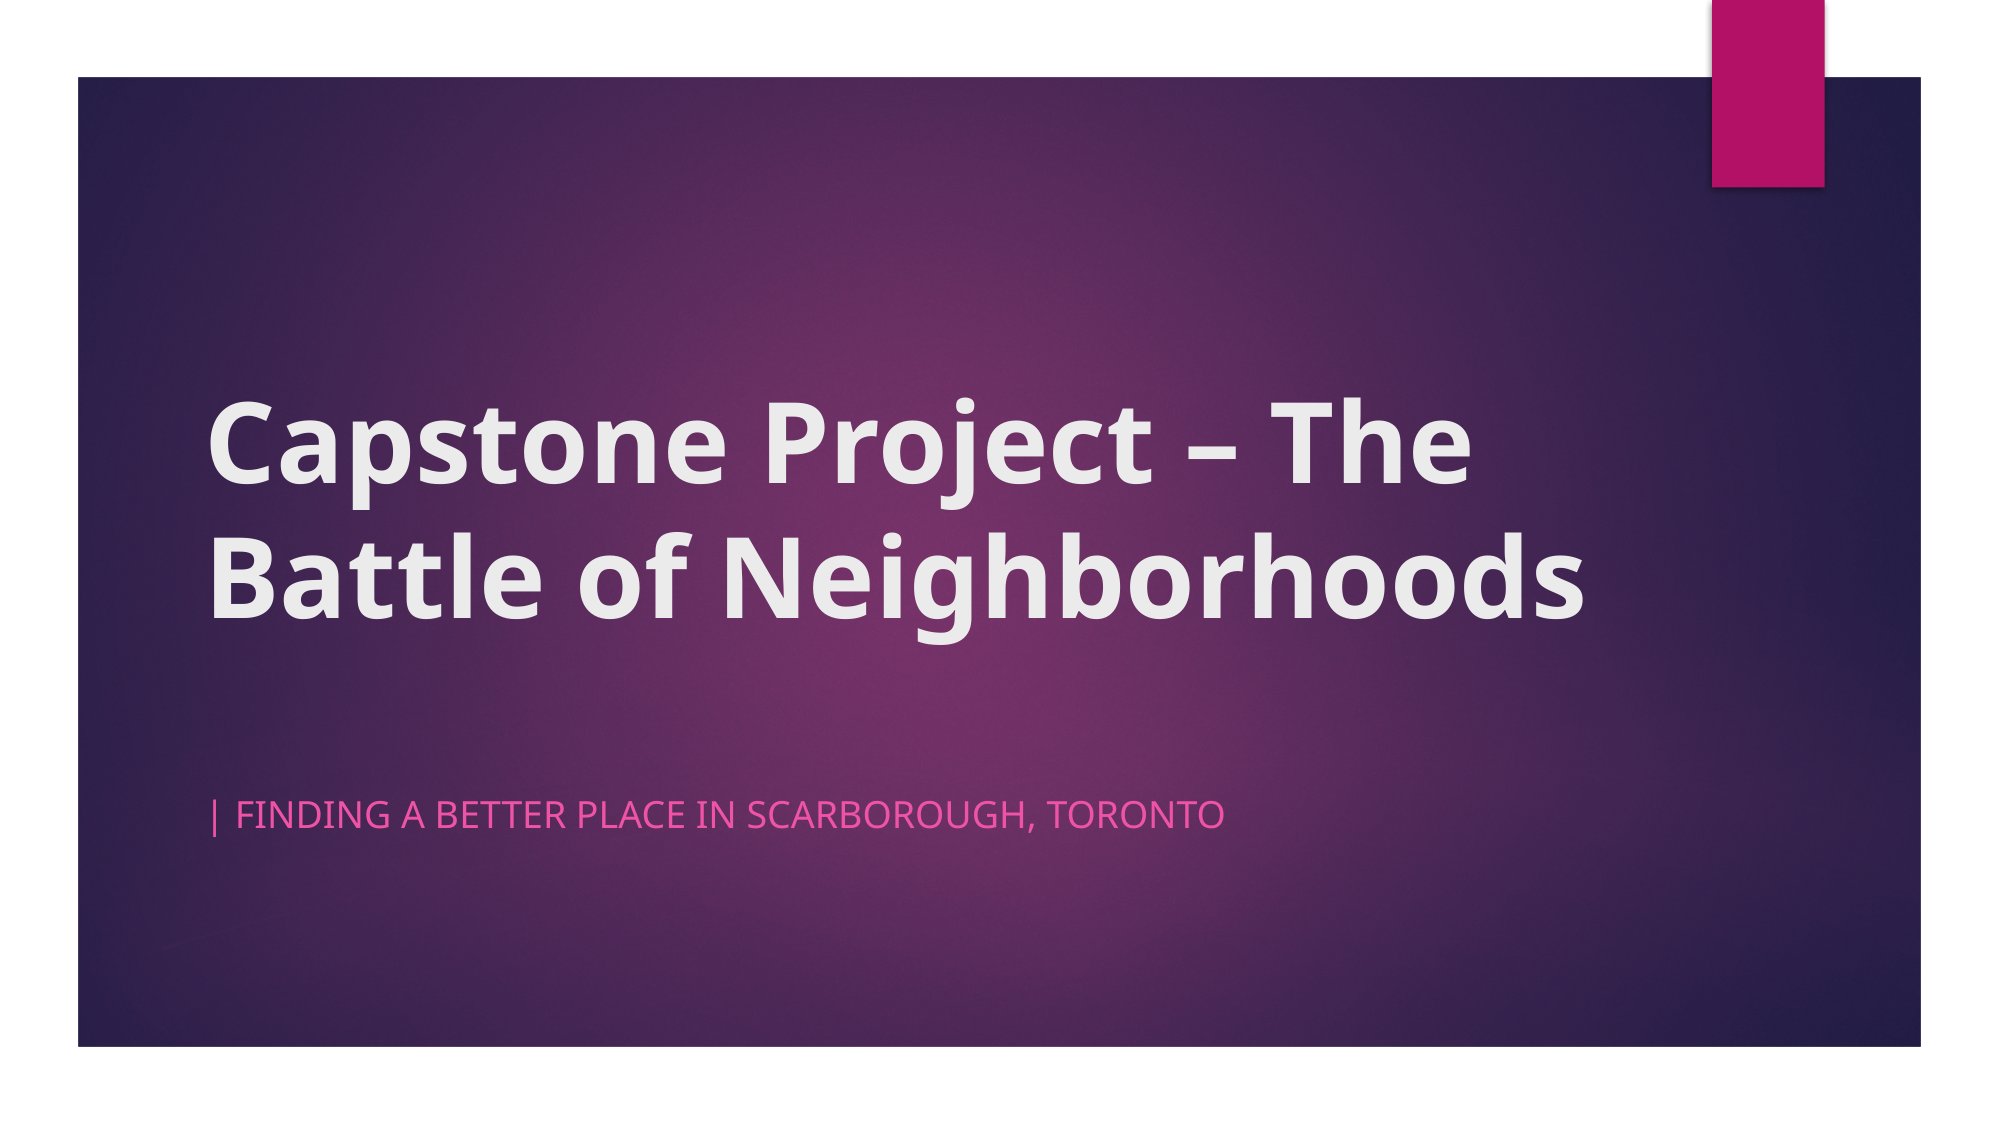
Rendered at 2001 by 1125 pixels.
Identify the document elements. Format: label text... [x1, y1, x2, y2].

subtitle | Finding a Better Place in Scarborough, Toronto [189, 783, 1638, 925]
title Capstone Project – The Battle of Neighborhoods [189, 344, 1638, 783]
